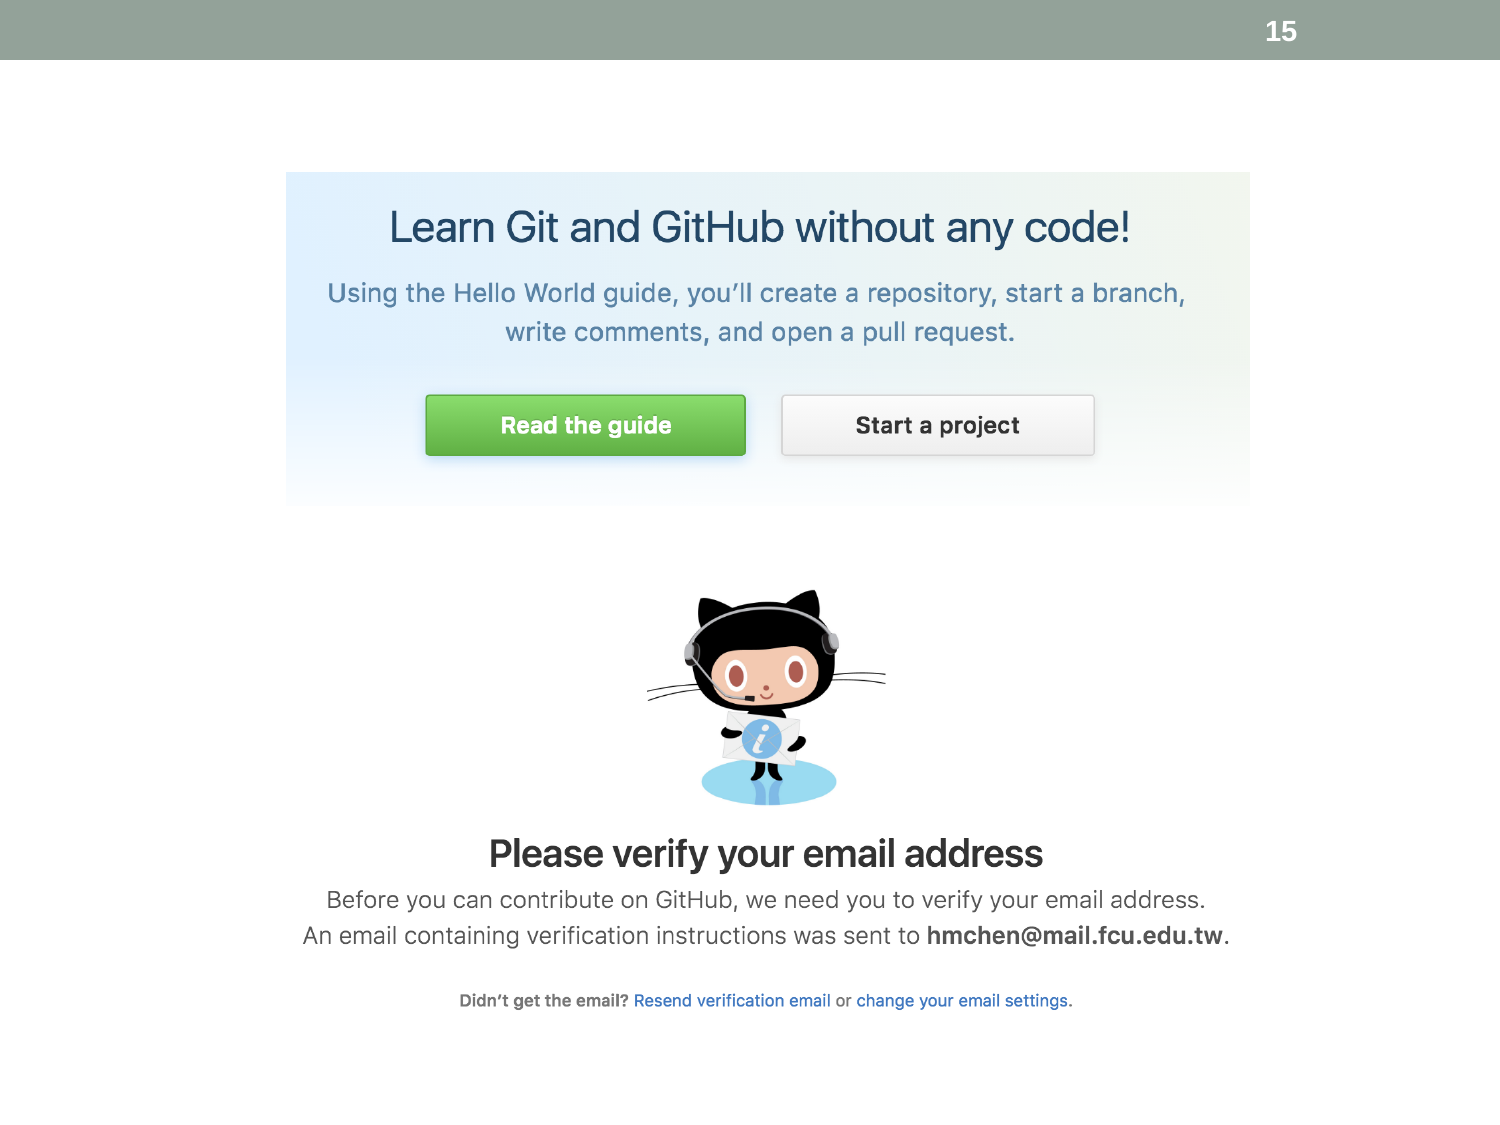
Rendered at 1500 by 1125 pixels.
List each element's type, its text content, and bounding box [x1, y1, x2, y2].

slide_number 15 [1250, 3, 1425, 57]
picture [286, 172, 1251, 506]
picture [287, 582, 1251, 1014]
